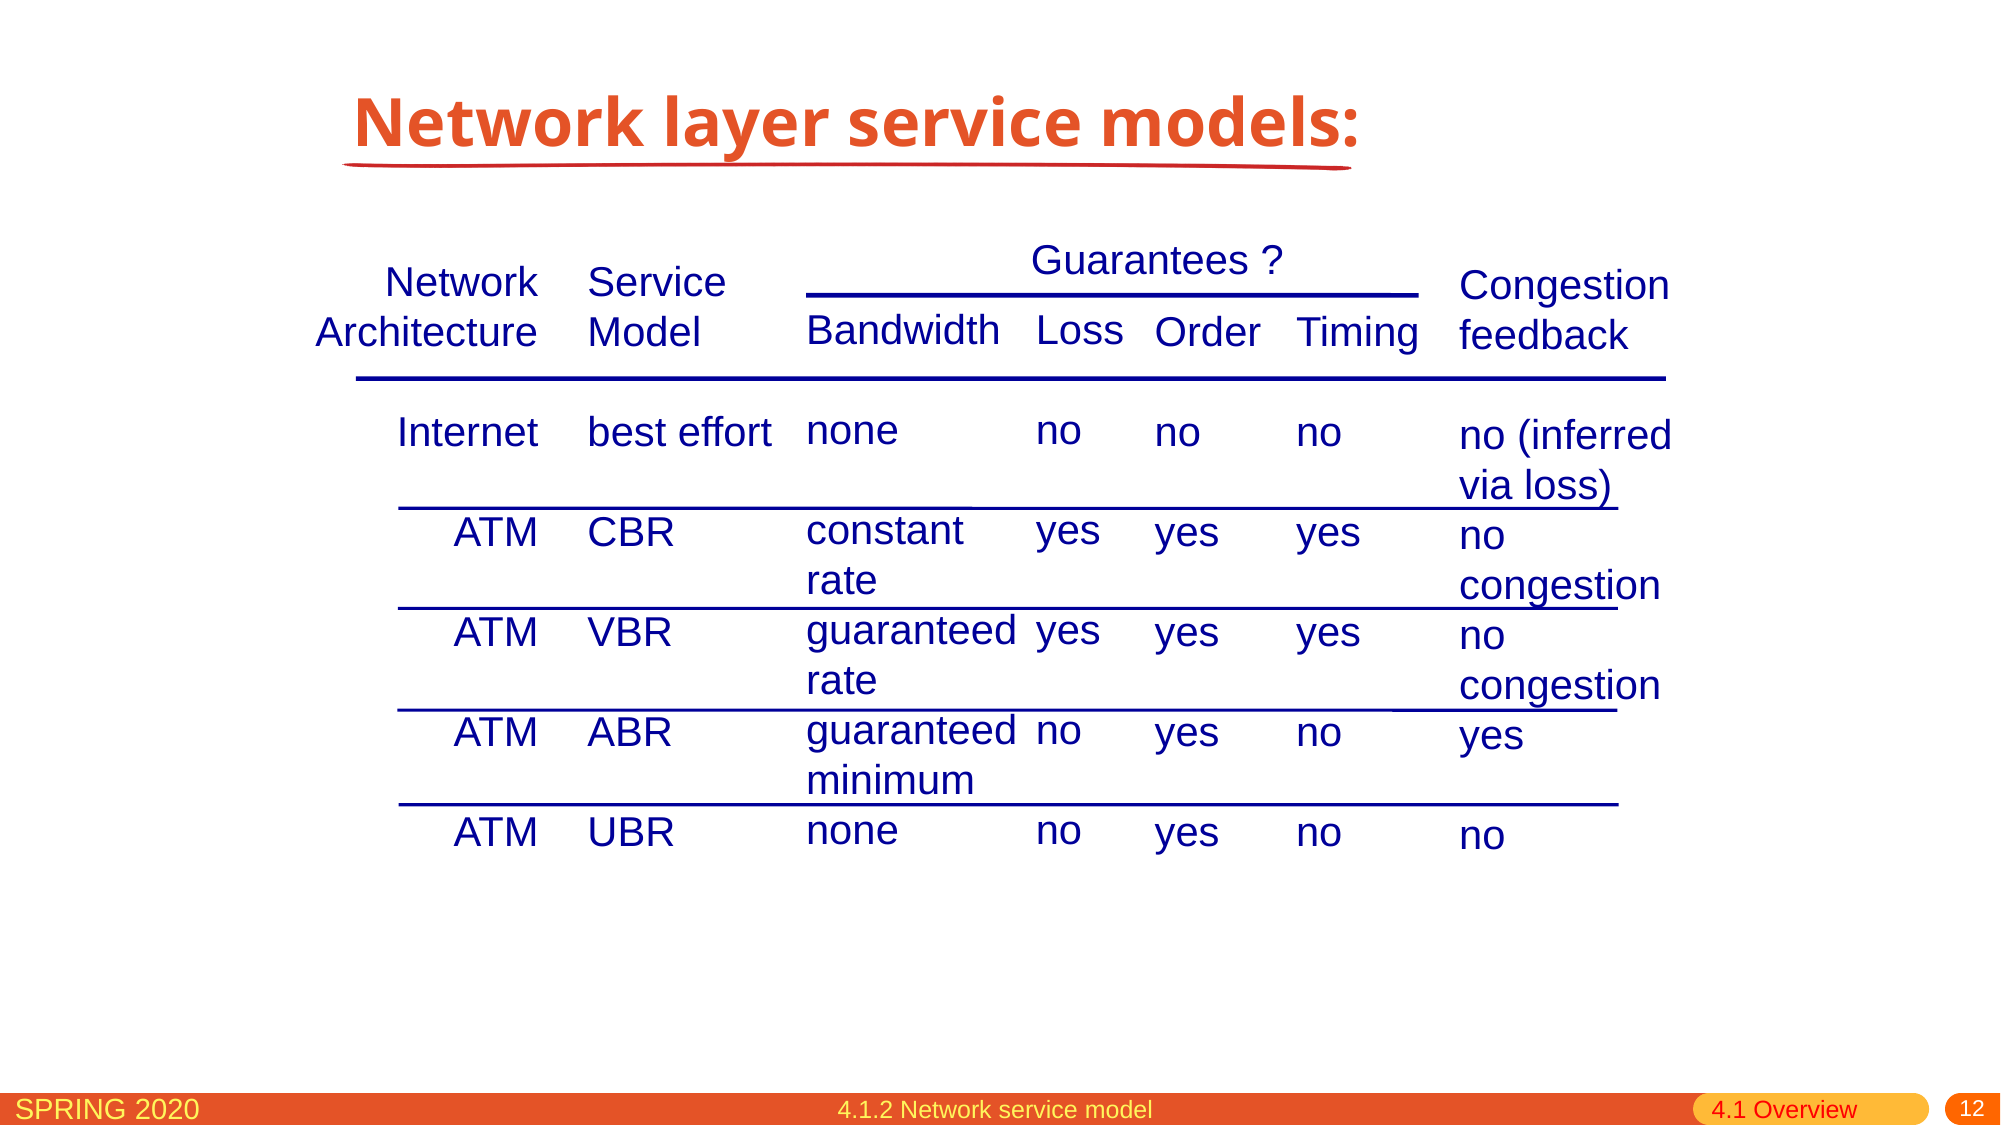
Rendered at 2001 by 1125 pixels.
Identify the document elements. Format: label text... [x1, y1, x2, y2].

text_box Order no yes yes yes yes [1139, 379, 1277, 508]
text_box Bandwidth none constant rate guaranteed rate guaranteed minimum none [791, 295, 1021, 378]
text_box Service Model best effort CBR VBR ABR UBR [572, 509, 788, 608]
text_box 4.1.2 Network service model [822, 1086, 1367, 1125]
text_box Network Architecture Internet ATM ATM ATM ATM [300, 247, 554, 863]
text_box Bandwidth none constant rate guaranteed rate guaranteed minimum none [791, 805, 1021, 861]
text_box 4.1 Overview [1696, 1086, 1934, 1125]
text_box Order no yes yes yes yes [1139, 609, 1277, 710]
text_box Loss no yes yes no no [1021, 805, 1139, 861]
text_box Order no yes yes yes yes [1139, 509, 1277, 608]
text_box Timing no yes yes no no [1281, 379, 1435, 508]
text_box Order no yes yes yes yes [1139, 711, 1277, 804]
text_box Congestion feedback no (inferred via loss) no congestion no congestion yes no [1444, 250, 1688, 866]
text_box Bandwidth none constant rate guaranteed rate guaranteed minimum none [791, 509, 1021, 608]
text_box Loss no yes yes no no [1021, 509, 1139, 608]
title Network layer service models: [337, 39, 1613, 200]
text_box Order no yes yes yes yes [1139, 805, 1277, 863]
text_box Bandwidth none constant rate guaranteed rate guaranteed minimum none [791, 379, 1021, 508]
text_box Loss no yes yes no no [1021, 609, 1139, 710]
text_box Timing no yes yes no no [1281, 805, 1435, 863]
text_box Loss no yes yes no no [1021, 379, 1139, 508]
text_box Timing no yes yes no no [1281, 609, 1435, 710]
text_box Service Model best effort CBR VBR ABR UBR [572, 609, 788, 710]
text_box Timing no yes yes no no [1281, 711, 1435, 804]
picture [338, 159, 1365, 173]
text_box Order no yes yes yes yes [1139, 297, 1277, 378]
text_box Service Model best effort CBR VBR ABR UBR [572, 711, 788, 804]
text_box Bandwidth none constant rate guaranteed rate guaranteed minimum none [791, 609, 1021, 710]
text_box Service Model best effort CBR VBR ABR UBR [572, 379, 788, 508]
text_box Service Model best effort CBR VBR ABR UBR [572, 247, 788, 378]
text_box Guarantees ? [1016, 225, 1299, 291]
text_box Timing no yes yes no no [1281, 509, 1435, 608]
text_box Service Model best effort CBR VBR ABR UBR [572, 805, 788, 863]
text_box Loss no yes yes no no [1021, 296, 1140, 378]
text_box Loss no yes yes no no [1021, 711, 1139, 804]
text_box Timing no yes yes no no [1281, 297, 1435, 378]
text_box Bandwidth none constant rate guaranteed rate guaranteed minimum none [791, 711, 1021, 804]
